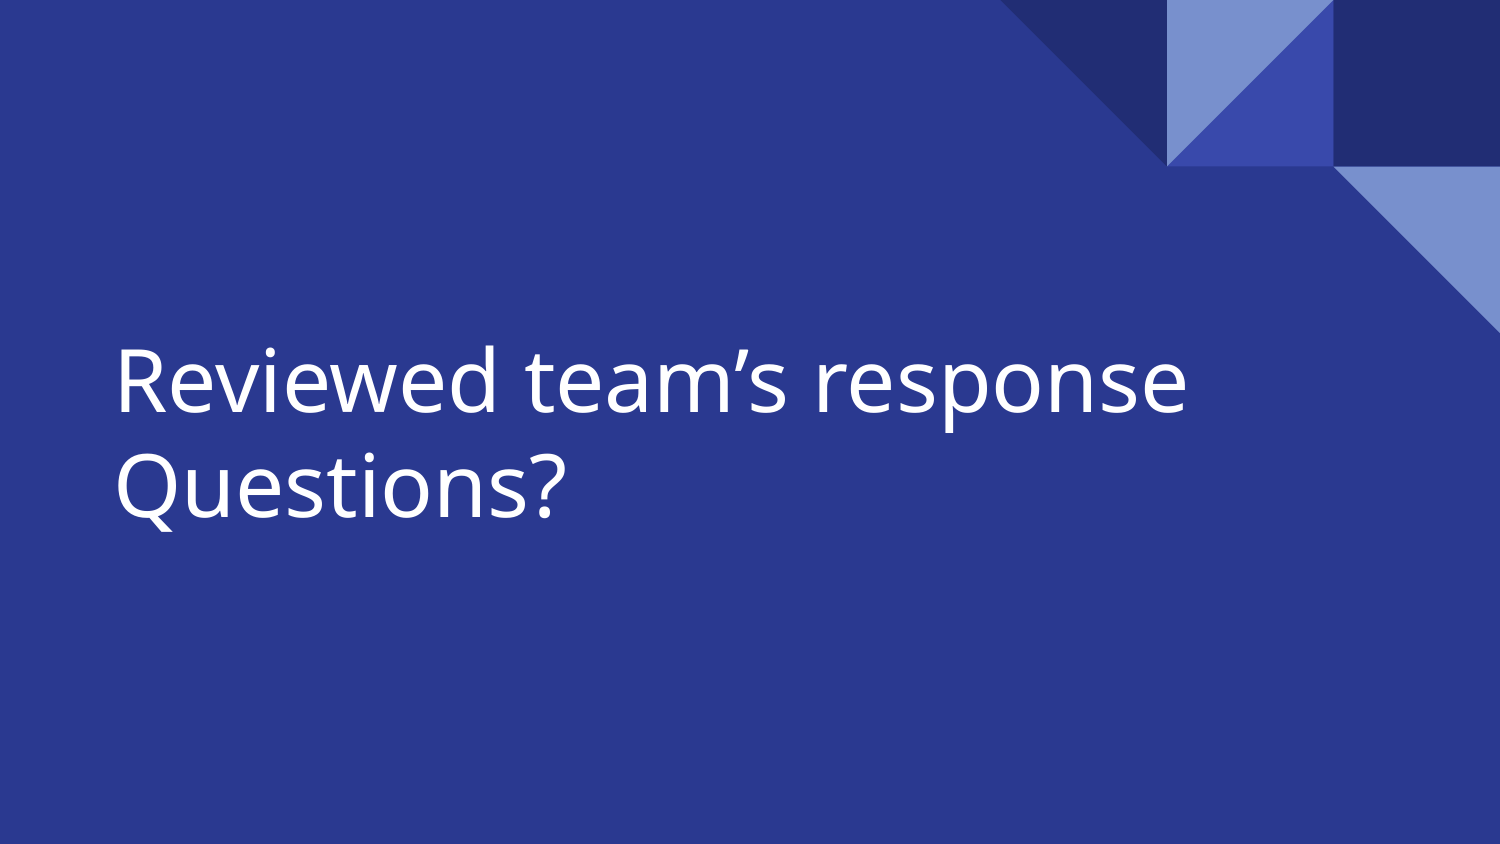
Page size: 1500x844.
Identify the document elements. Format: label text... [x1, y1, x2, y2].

title Reviewed team’s response Questions? [98, 353, 1447, 491]
